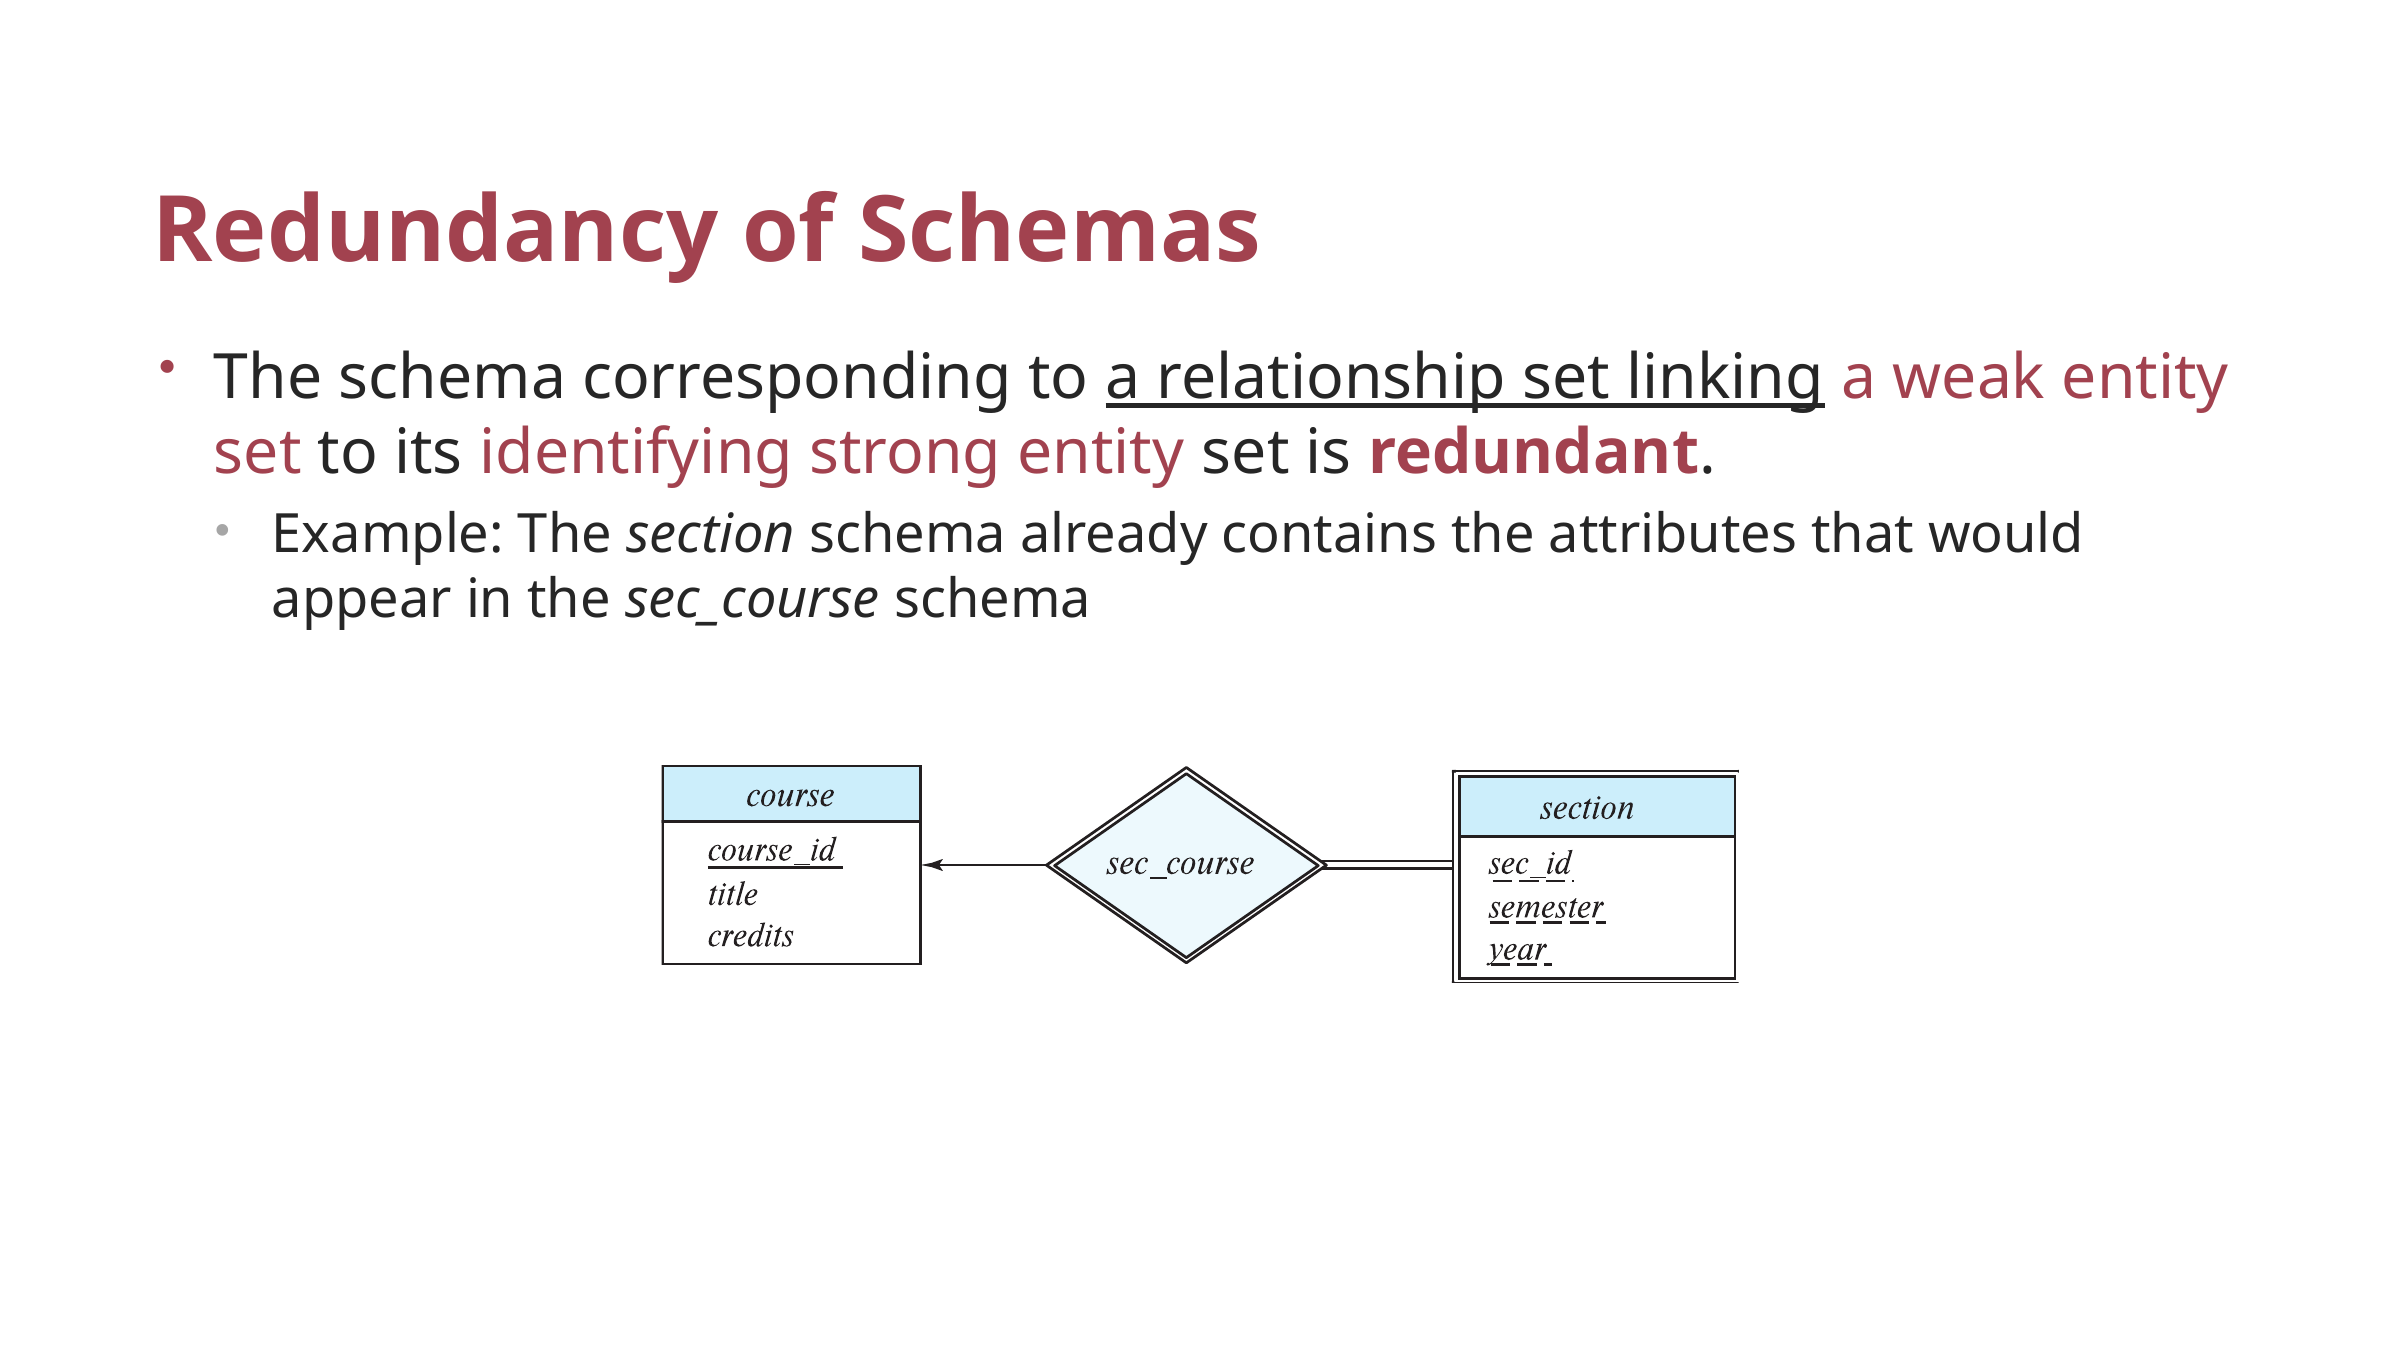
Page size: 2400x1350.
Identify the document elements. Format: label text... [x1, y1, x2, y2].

picture [659, 762, 1741, 985]
list The schema corresponding to a relationship set linking a weak entity set to its identifying strong entity set is redundant. Example: The section schema already contains the attributes that would appear in the sec_course schema [137, 324, 2263, 1200]
title Redundancy of Schemas [137, 54, 2263, 288]
